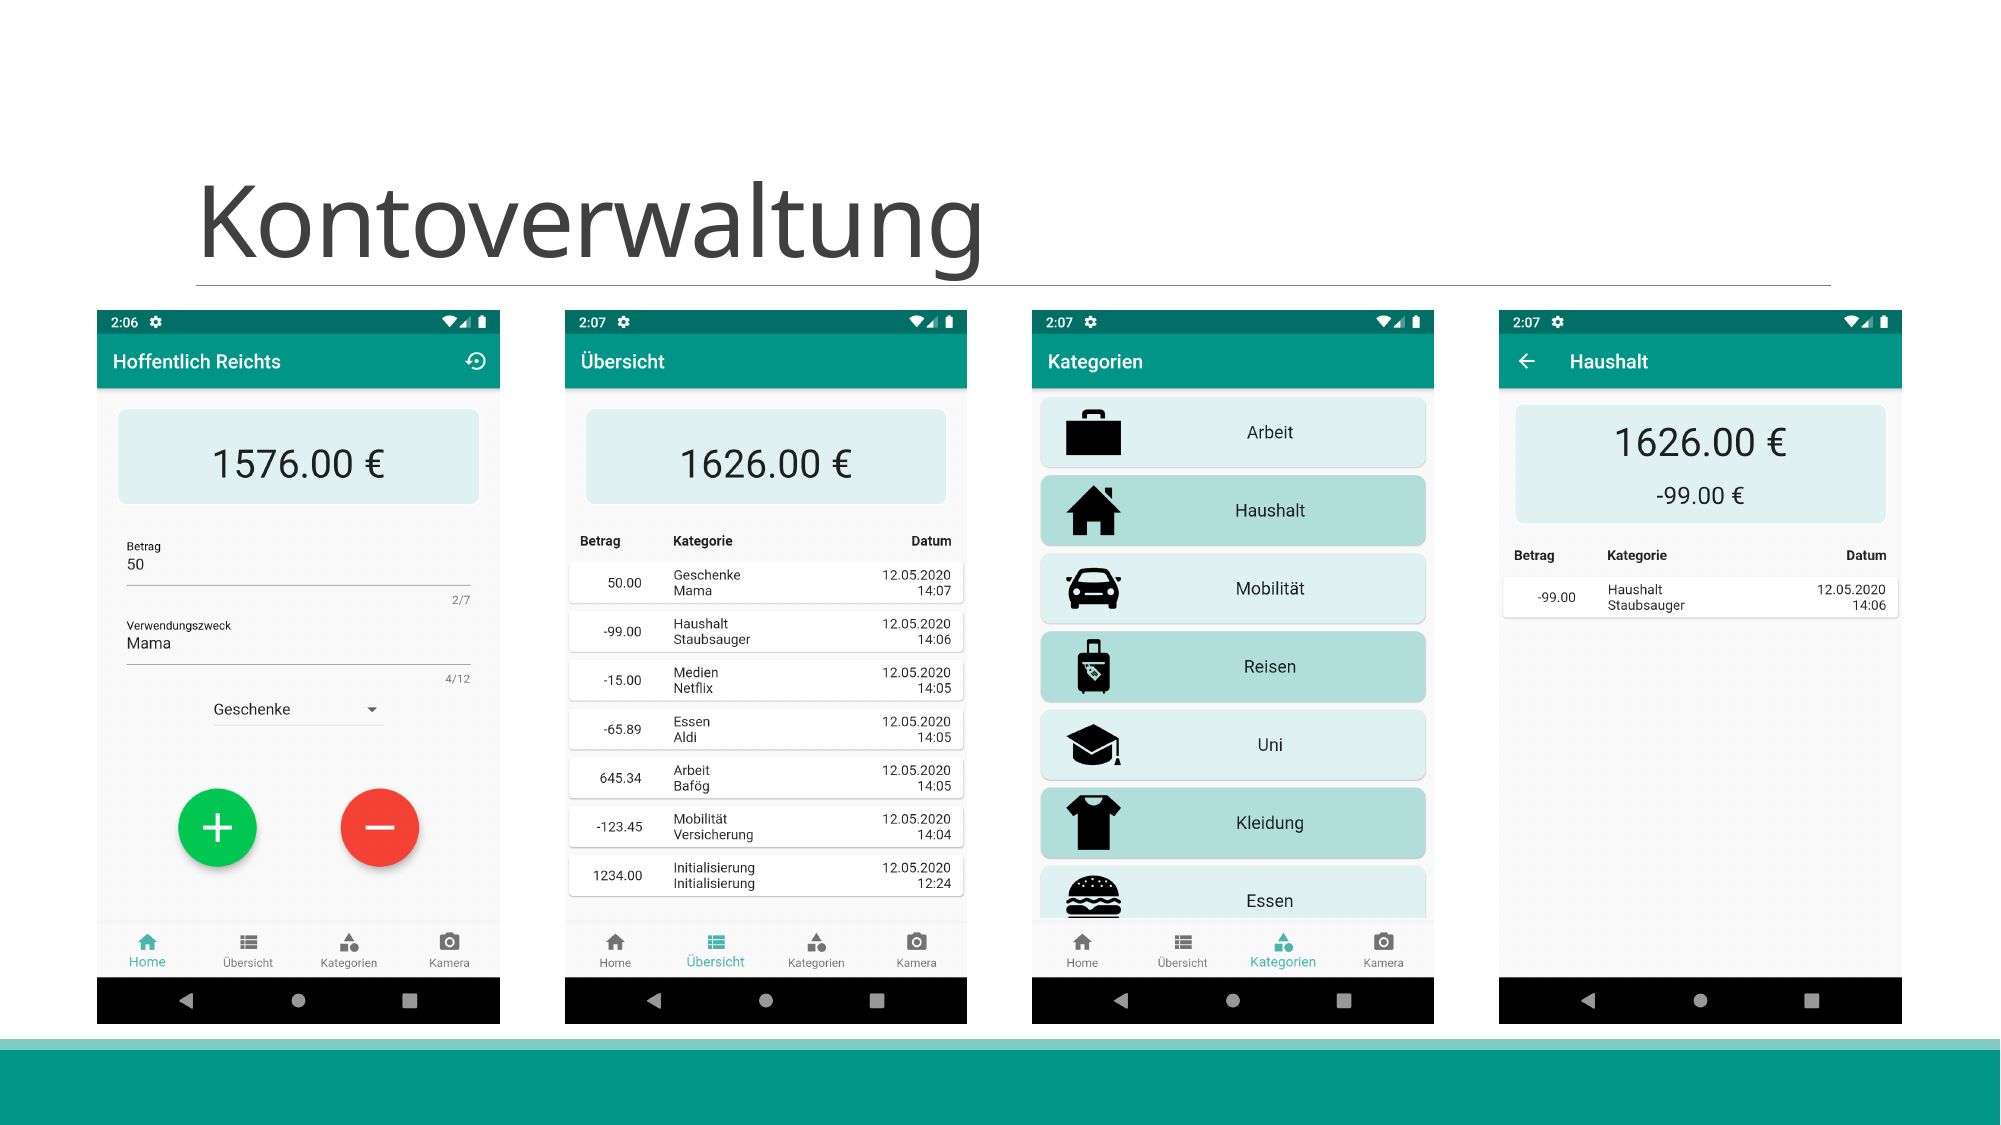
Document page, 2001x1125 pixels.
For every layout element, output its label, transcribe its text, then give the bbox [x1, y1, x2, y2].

title Kontoverwaltung [180, 47, 1830, 285]
picture [1031, 309, 1435, 1025]
picture [1498, 309, 1902, 1025]
picture [564, 309, 968, 1025]
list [97, 309, 500, 1025]
